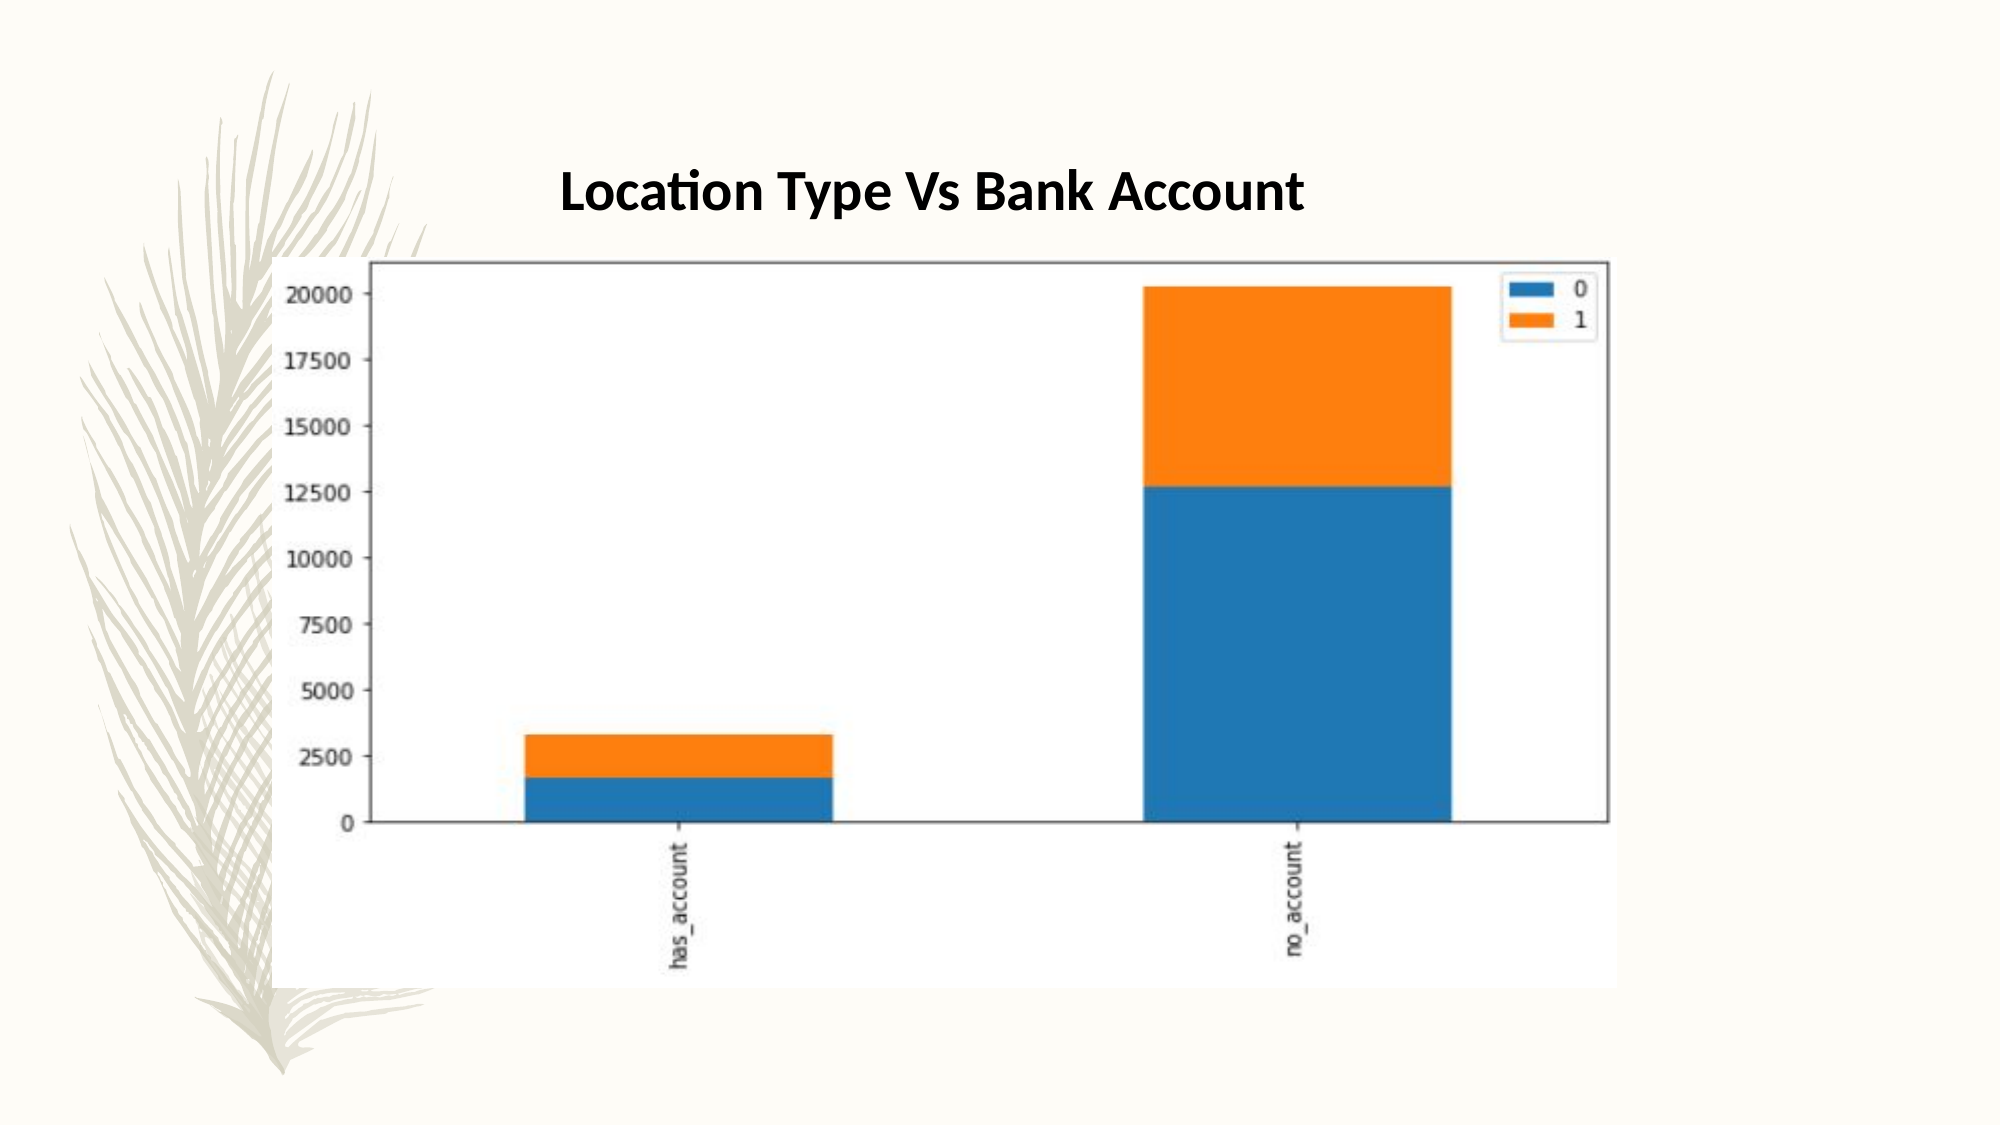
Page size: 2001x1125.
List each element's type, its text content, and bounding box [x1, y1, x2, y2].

picture [272, 257, 1618, 988]
text_box Location Type Vs Bank Account [545, 144, 1344, 230]
